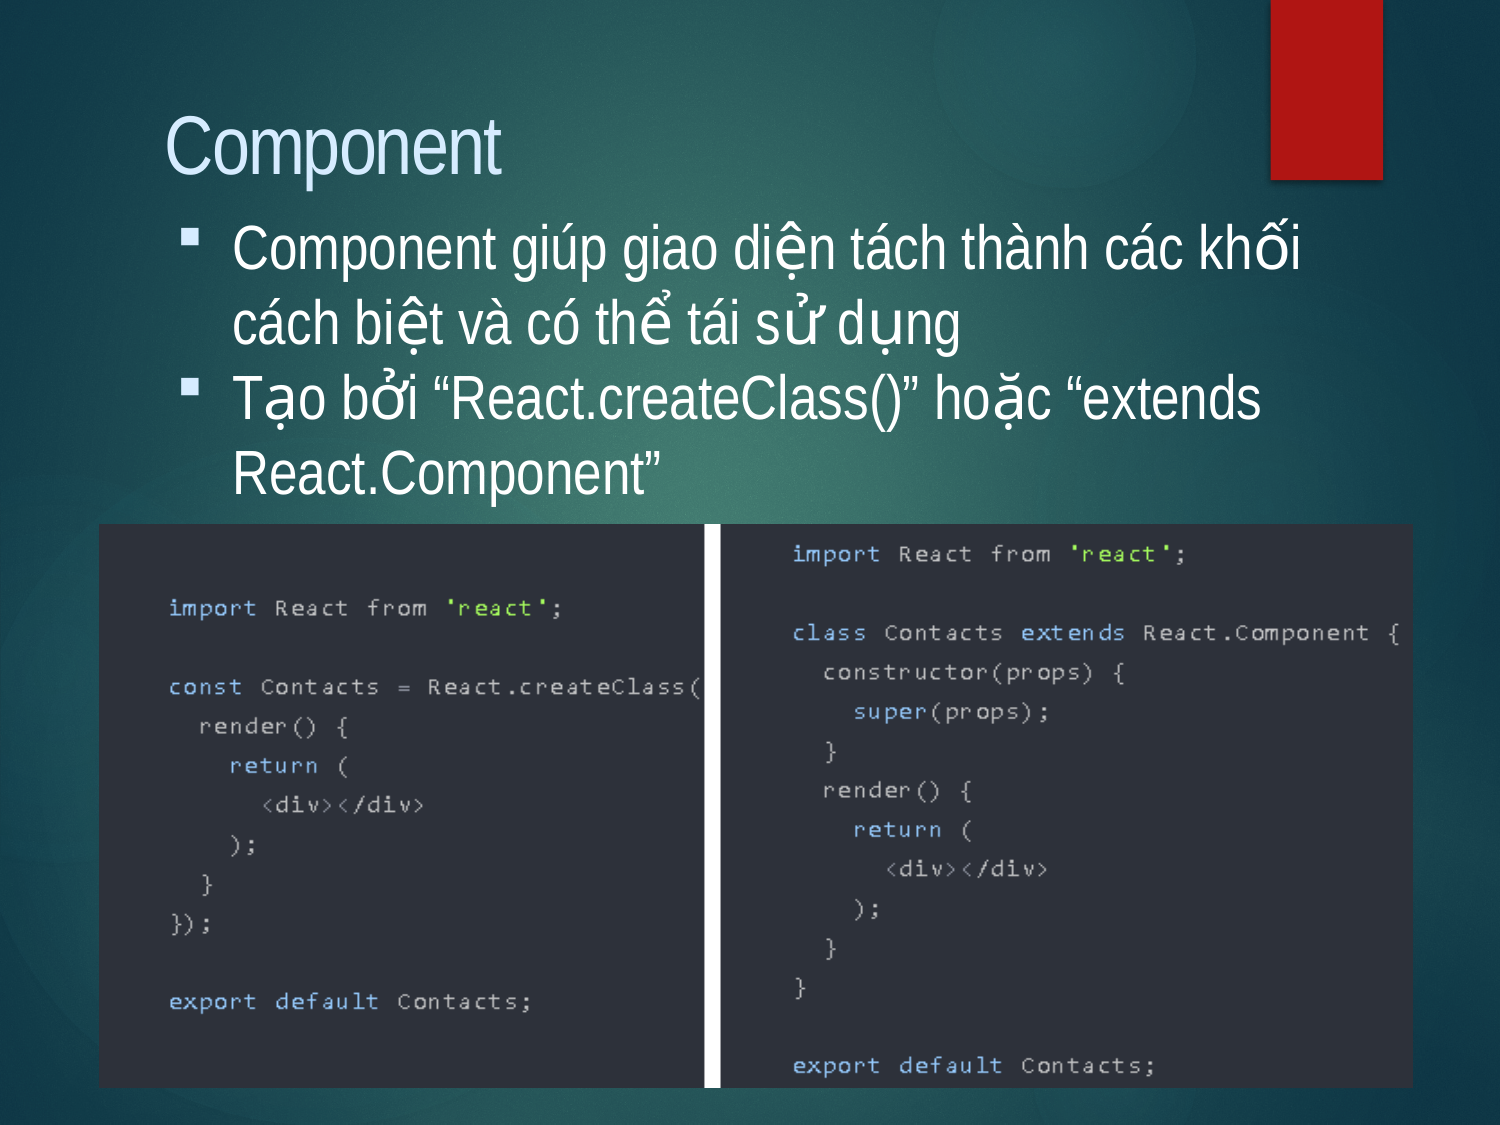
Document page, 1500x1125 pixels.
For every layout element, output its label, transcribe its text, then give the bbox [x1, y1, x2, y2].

text_box Component [150, 83, 1425, 200]
text_box Component giúp giao diện tách thành các khối cách biệt và có thể tái sử dụng Tạo bởi “React.createClass()” hoặc “extends React.Component” [150, 200, 1425, 950]
picture [99, 524, 1413, 1088]
